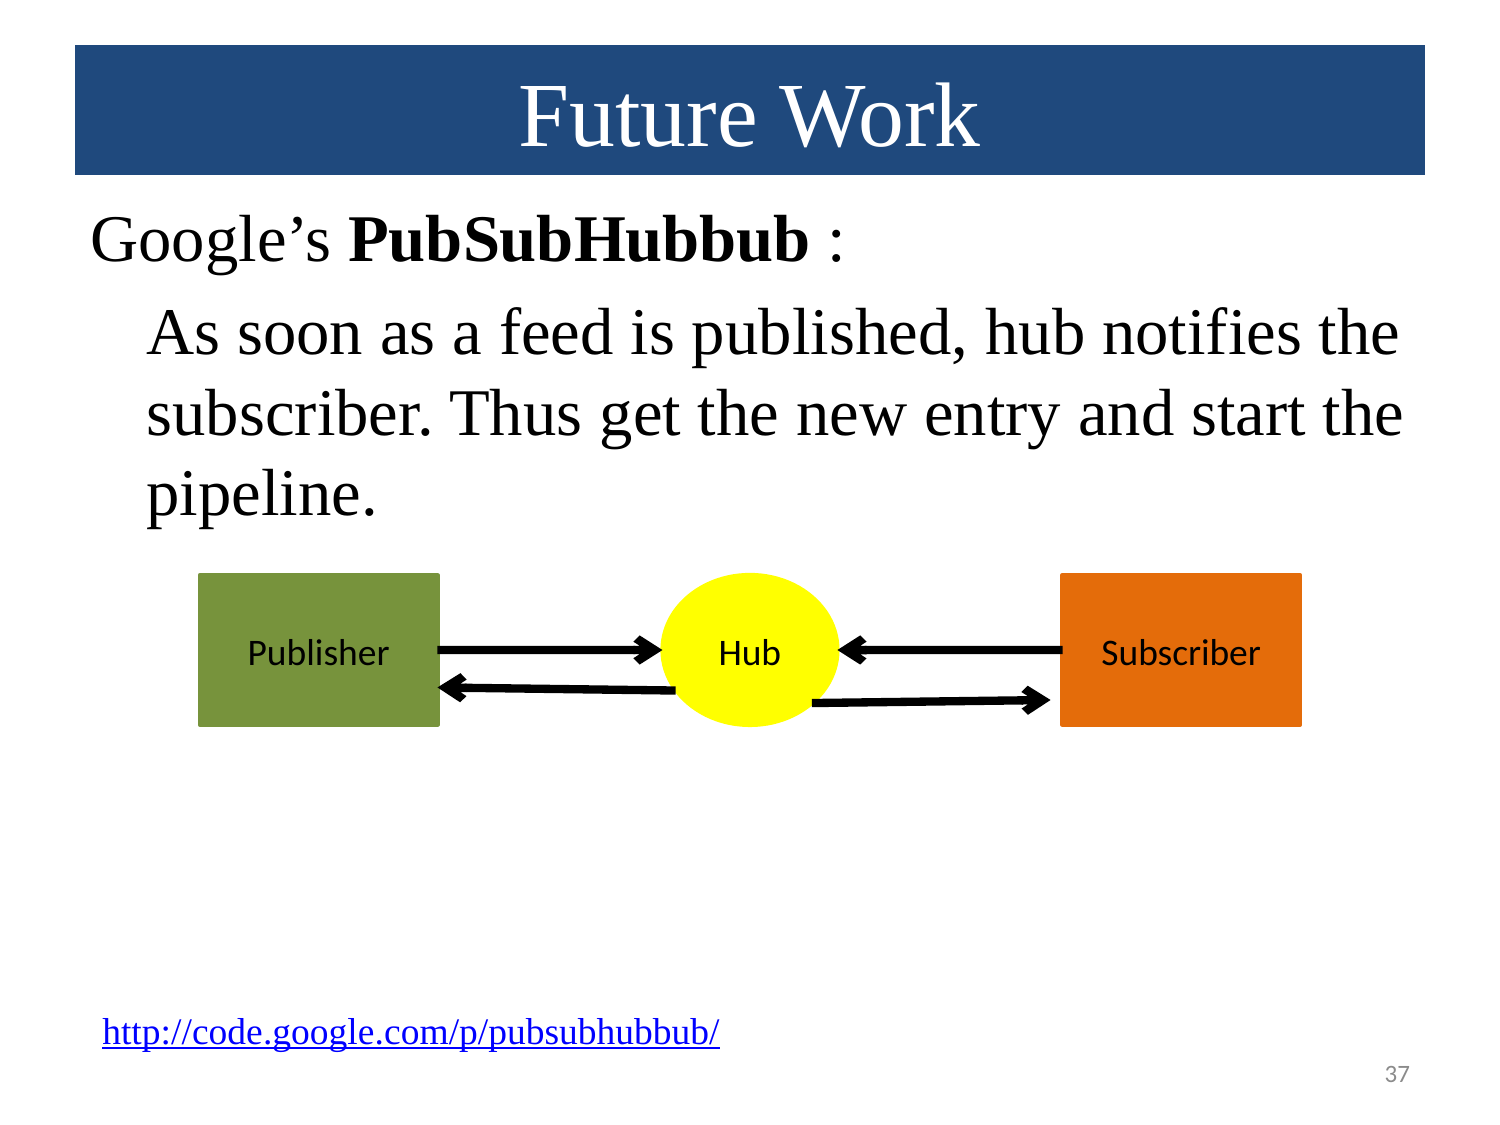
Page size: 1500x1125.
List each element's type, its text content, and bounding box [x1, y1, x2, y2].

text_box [554, 569, 559, 809]
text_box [929, 581, 933, 822]
text_box http://code.google.com/p/pubsubhubbub/ [87, 999, 1225, 1060]
text_box Publisher [198, 573, 440, 727]
slide_number 37 [1074, 1042, 1425, 1103]
title Future Work [75, 45, 1425, 175]
text_box Hub [660, 572, 840, 728]
text_box Subscriber [1060, 573, 1302, 727]
list Google’s PubSubHubbub : As soon as a feed is published, hub notifies the subscriber. Thus get the new entry and start the pipeline. [75, 187, 1425, 1005]
